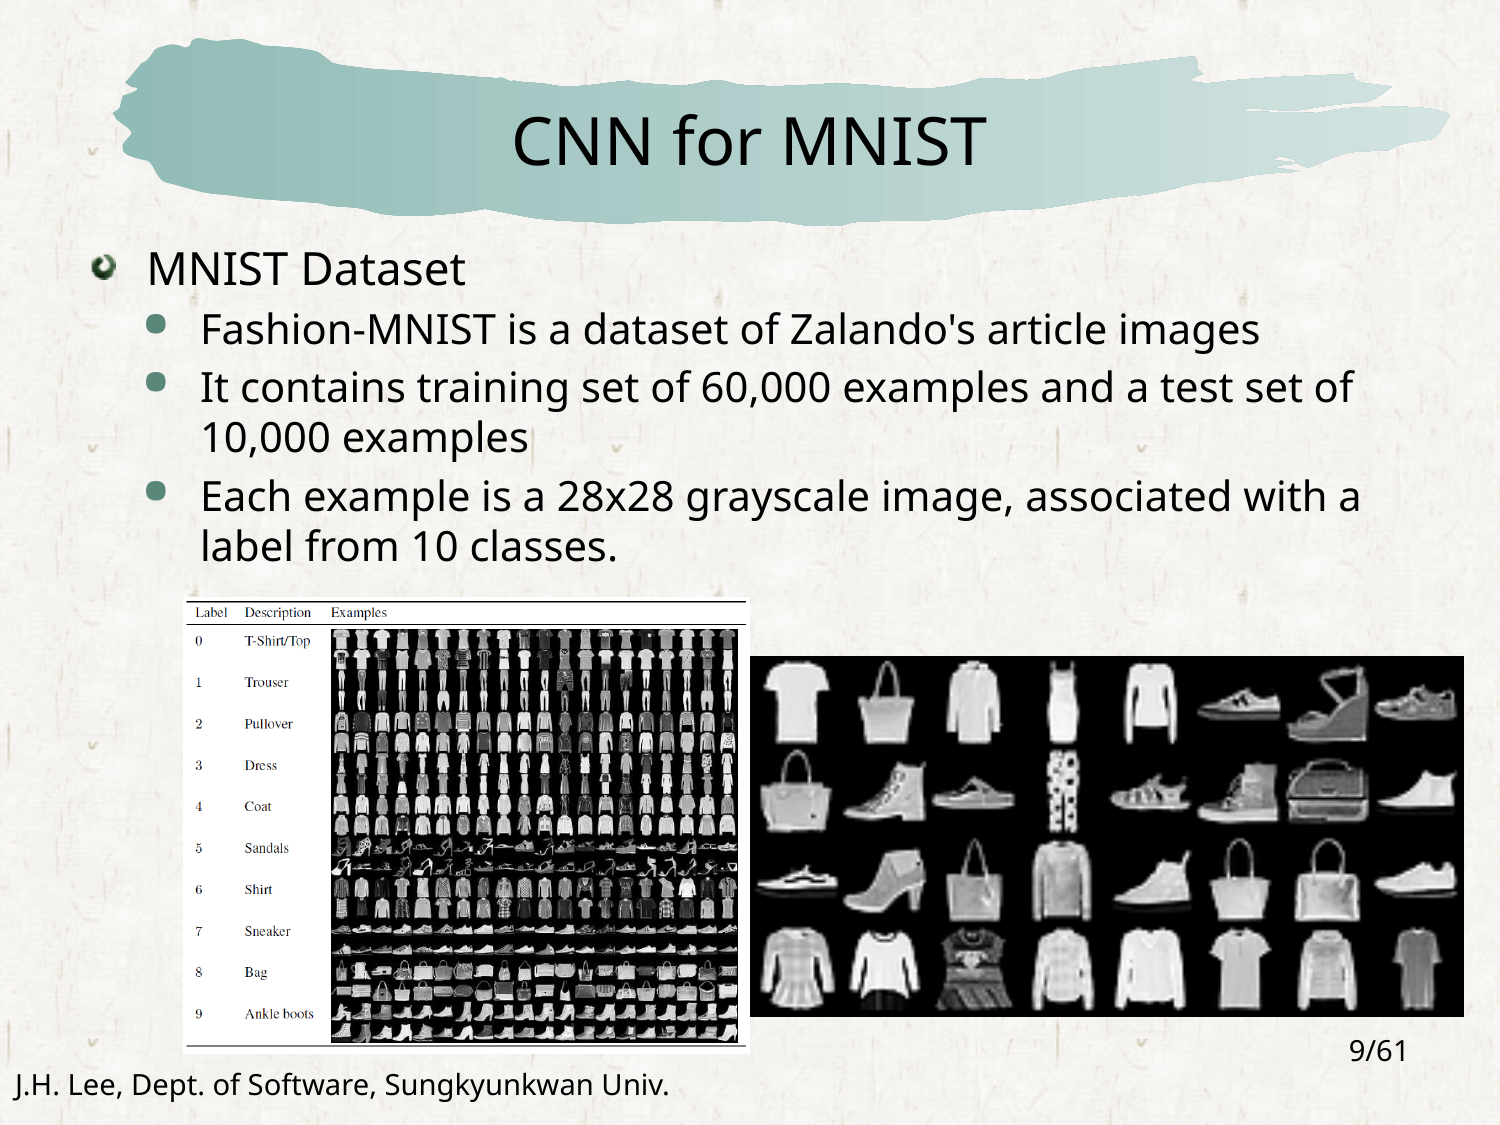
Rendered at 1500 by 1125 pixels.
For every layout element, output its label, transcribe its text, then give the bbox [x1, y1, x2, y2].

title CNN for MNIST [75, 45, 1425, 231]
slide_number 9/61 [1074, 1024, 1426, 1103]
picture [0, 0, 1500, 1125]
footer J.H. Lee, Dept. of Software, Sungkyunkwan Univ. [0, 1058, 762, 1102]
list MNIST Dataset Fashion-MNIST is a dataset of Zalando's article images It contains training set of 60,000 examples and a test set of 10,000 examples Each example is a 28x28 grayscale image, associated with a label from 10 classes. [75, 231, 1425, 1005]
